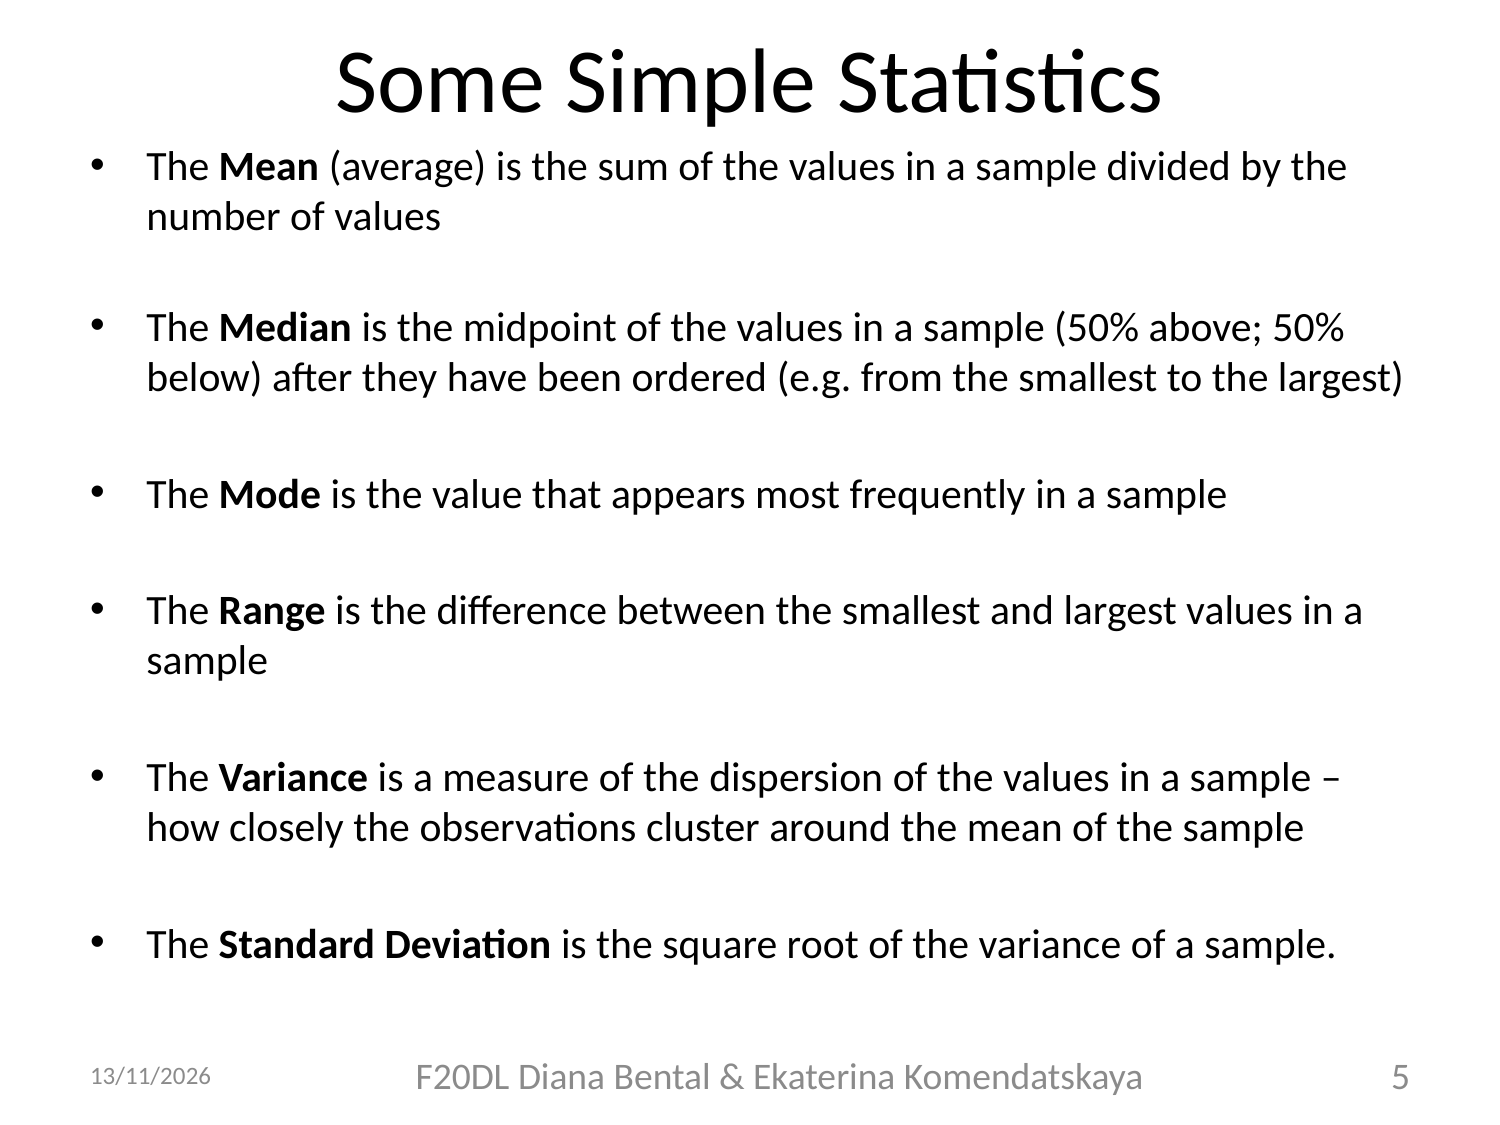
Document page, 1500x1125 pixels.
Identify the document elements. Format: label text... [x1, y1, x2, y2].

title Some Simple Statistics [75, 3, 1425, 131]
slide_number 5 [1316, 1046, 1425, 1103]
footer F20DL Diana Bental & Ekaterina Komendatskaya [278, 1046, 1282, 1103]
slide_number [75, 1042, 254, 1106]
list The Mean (average) is the sum of the values in a sample divided by the number of values The Median is the midpoint of the values in a sample (50% above; 50% below) after they have been ordered (e.g. from the smallest to the largest) The Mode is the value that appears most frequently in a sample The Range is the difference between the smallest and largest values in a sample The Variance is a measure of the dispersion of the values in a sample – how closely the observations cluster around the mean of the sample The Standard Deviation is the square root of the variance of a sample. [75, 131, 1425, 994]
